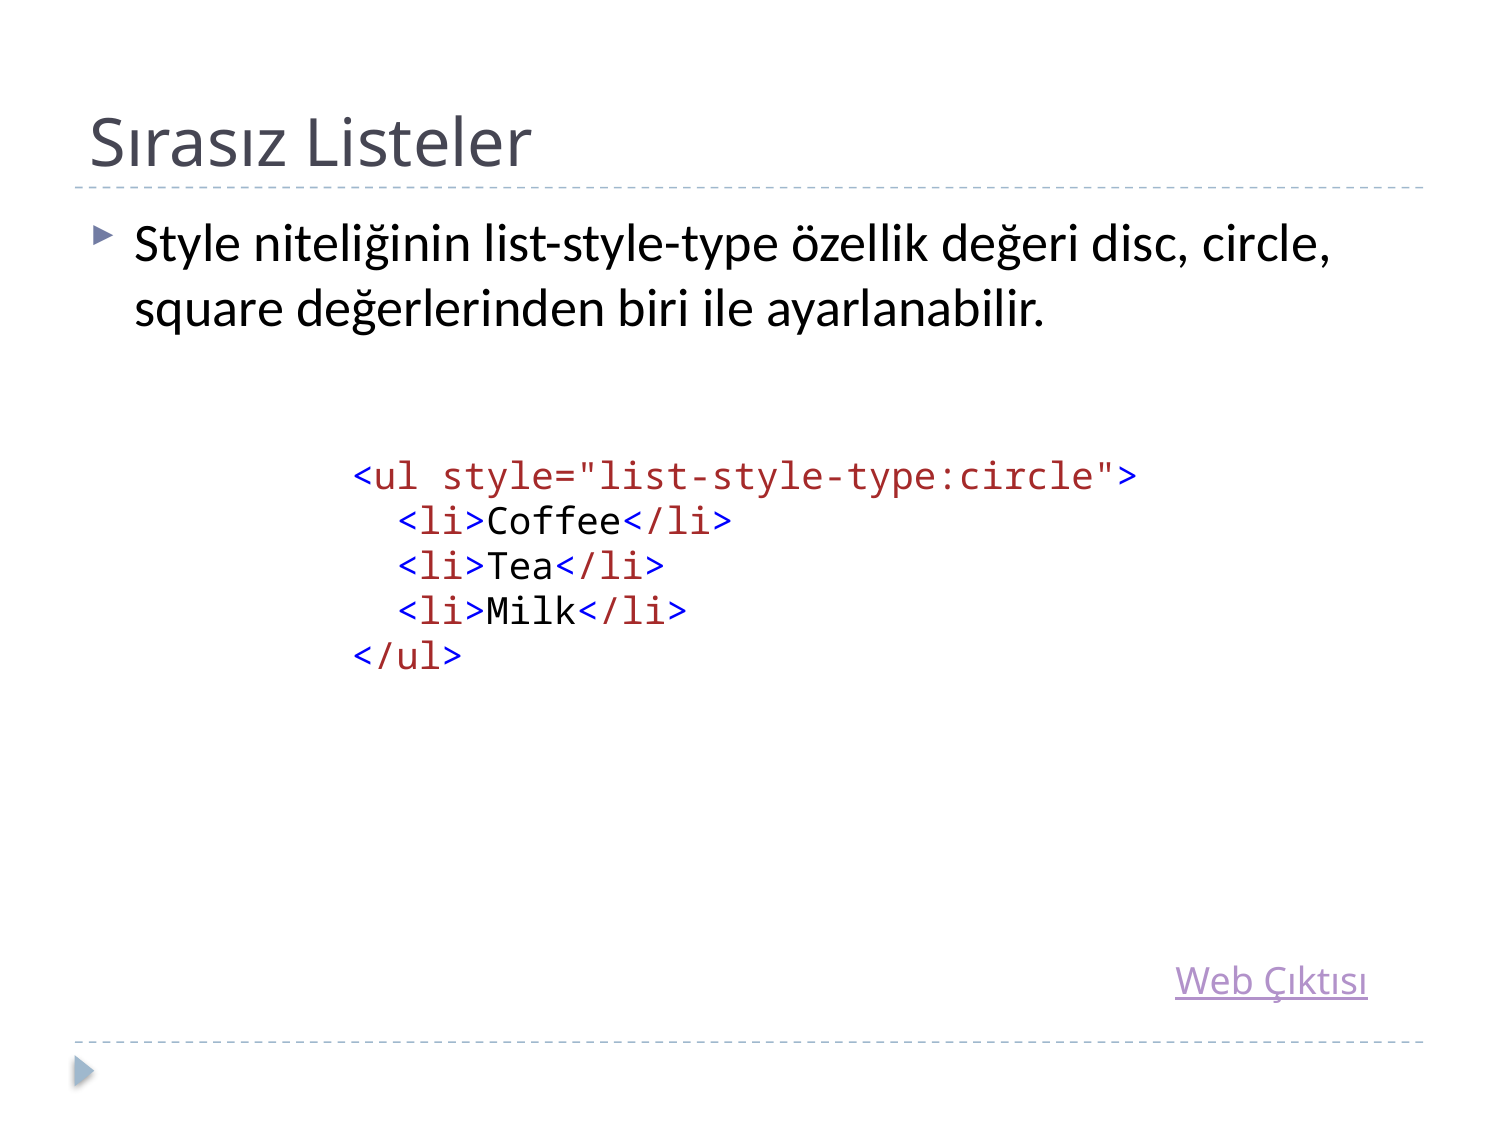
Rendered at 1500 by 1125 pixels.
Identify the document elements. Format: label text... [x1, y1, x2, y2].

text_box Web Çıktısı [1160, 949, 1384, 1016]
text_box <ul style="list-style-type:circle"> <li>Coffee</li> <li>Tea</li> <li>Milk</li> </ul> [336, 444, 1247, 685]
text_box Style niteliğinin list-style-type özellik değeri disc, circle, square değerlerinden biri ile ayarlanabilir. [75, 200, 1425, 1010]
text_box Sırasız Listeler [75, 24, 1425, 188]
